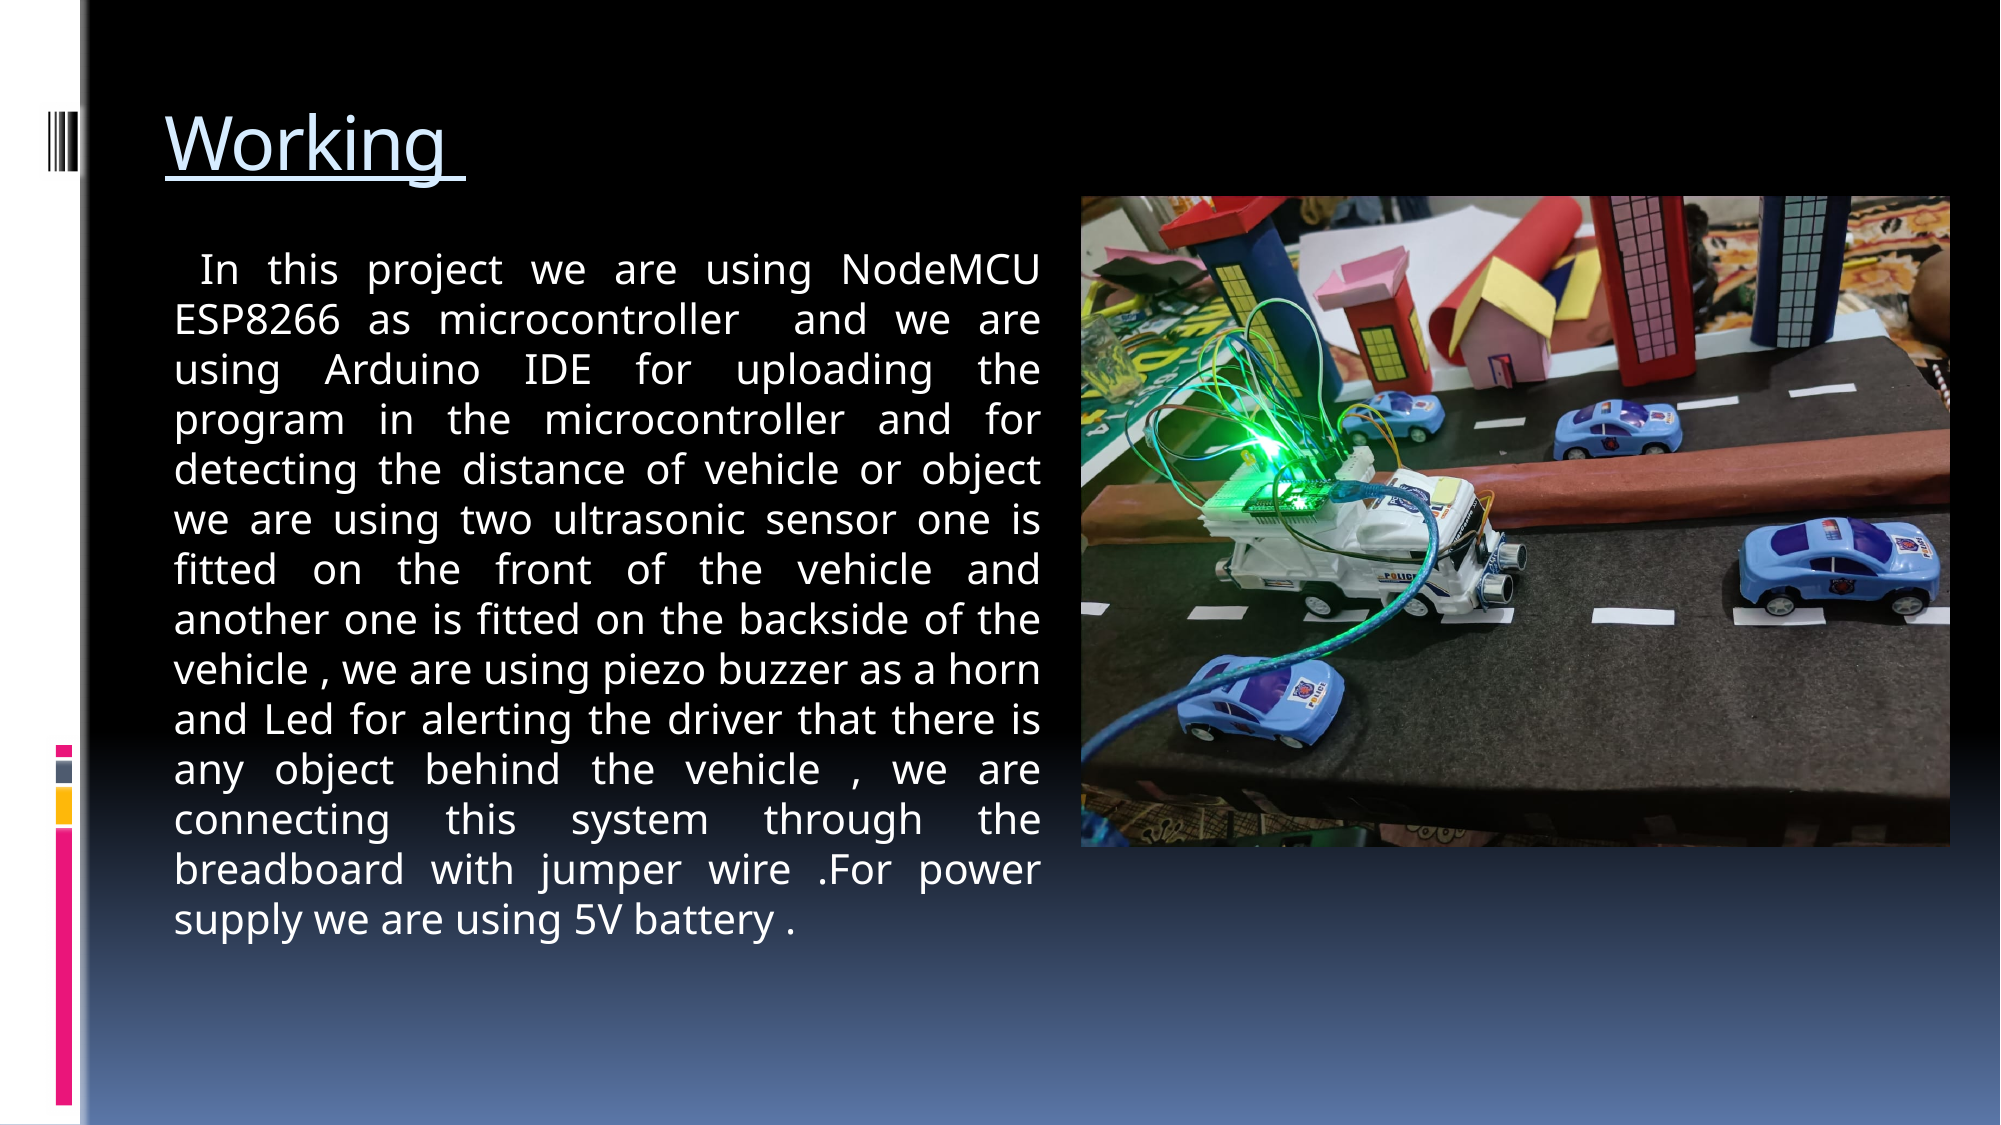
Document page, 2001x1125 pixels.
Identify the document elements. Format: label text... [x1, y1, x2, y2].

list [1080, 196, 1951, 847]
title Working [150, 44, 1950, 236]
list In this project we are using NodeMCU ESP8266 as microcontroller and we are using Arduino IDE for uploading the program in the microcontroller and for detecting the distance of vehicle or object we are using two ultrasonic sensor one is fitted on the front of the vehicle and another one is fitted on the backside of the vehicle , we are using piezo buzzer as a horn and Led for alerting the driver that there is any object behind the vehicle , we are connecting this system through the breadboard with jumper wire .For power supply we are using 5V battery . [150, 235, 1057, 986]
